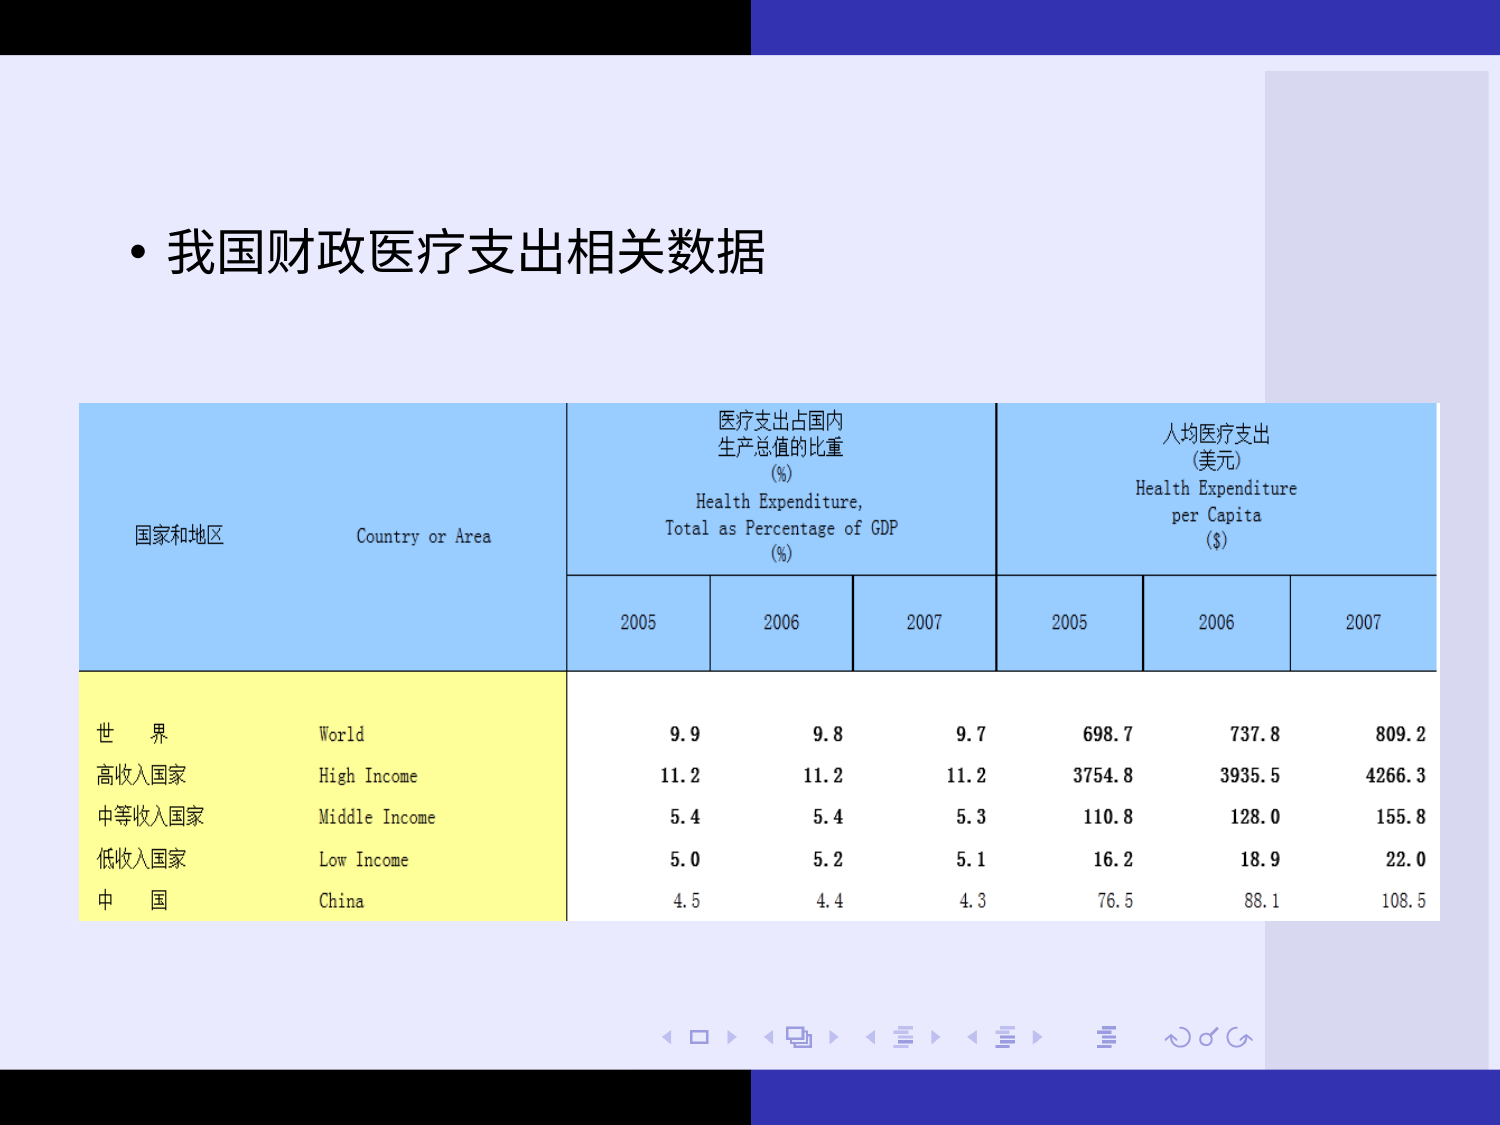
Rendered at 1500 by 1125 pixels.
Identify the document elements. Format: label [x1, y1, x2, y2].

picture [78, 403, 1440, 921]
text_box [0, 0, 1500, 1125]
